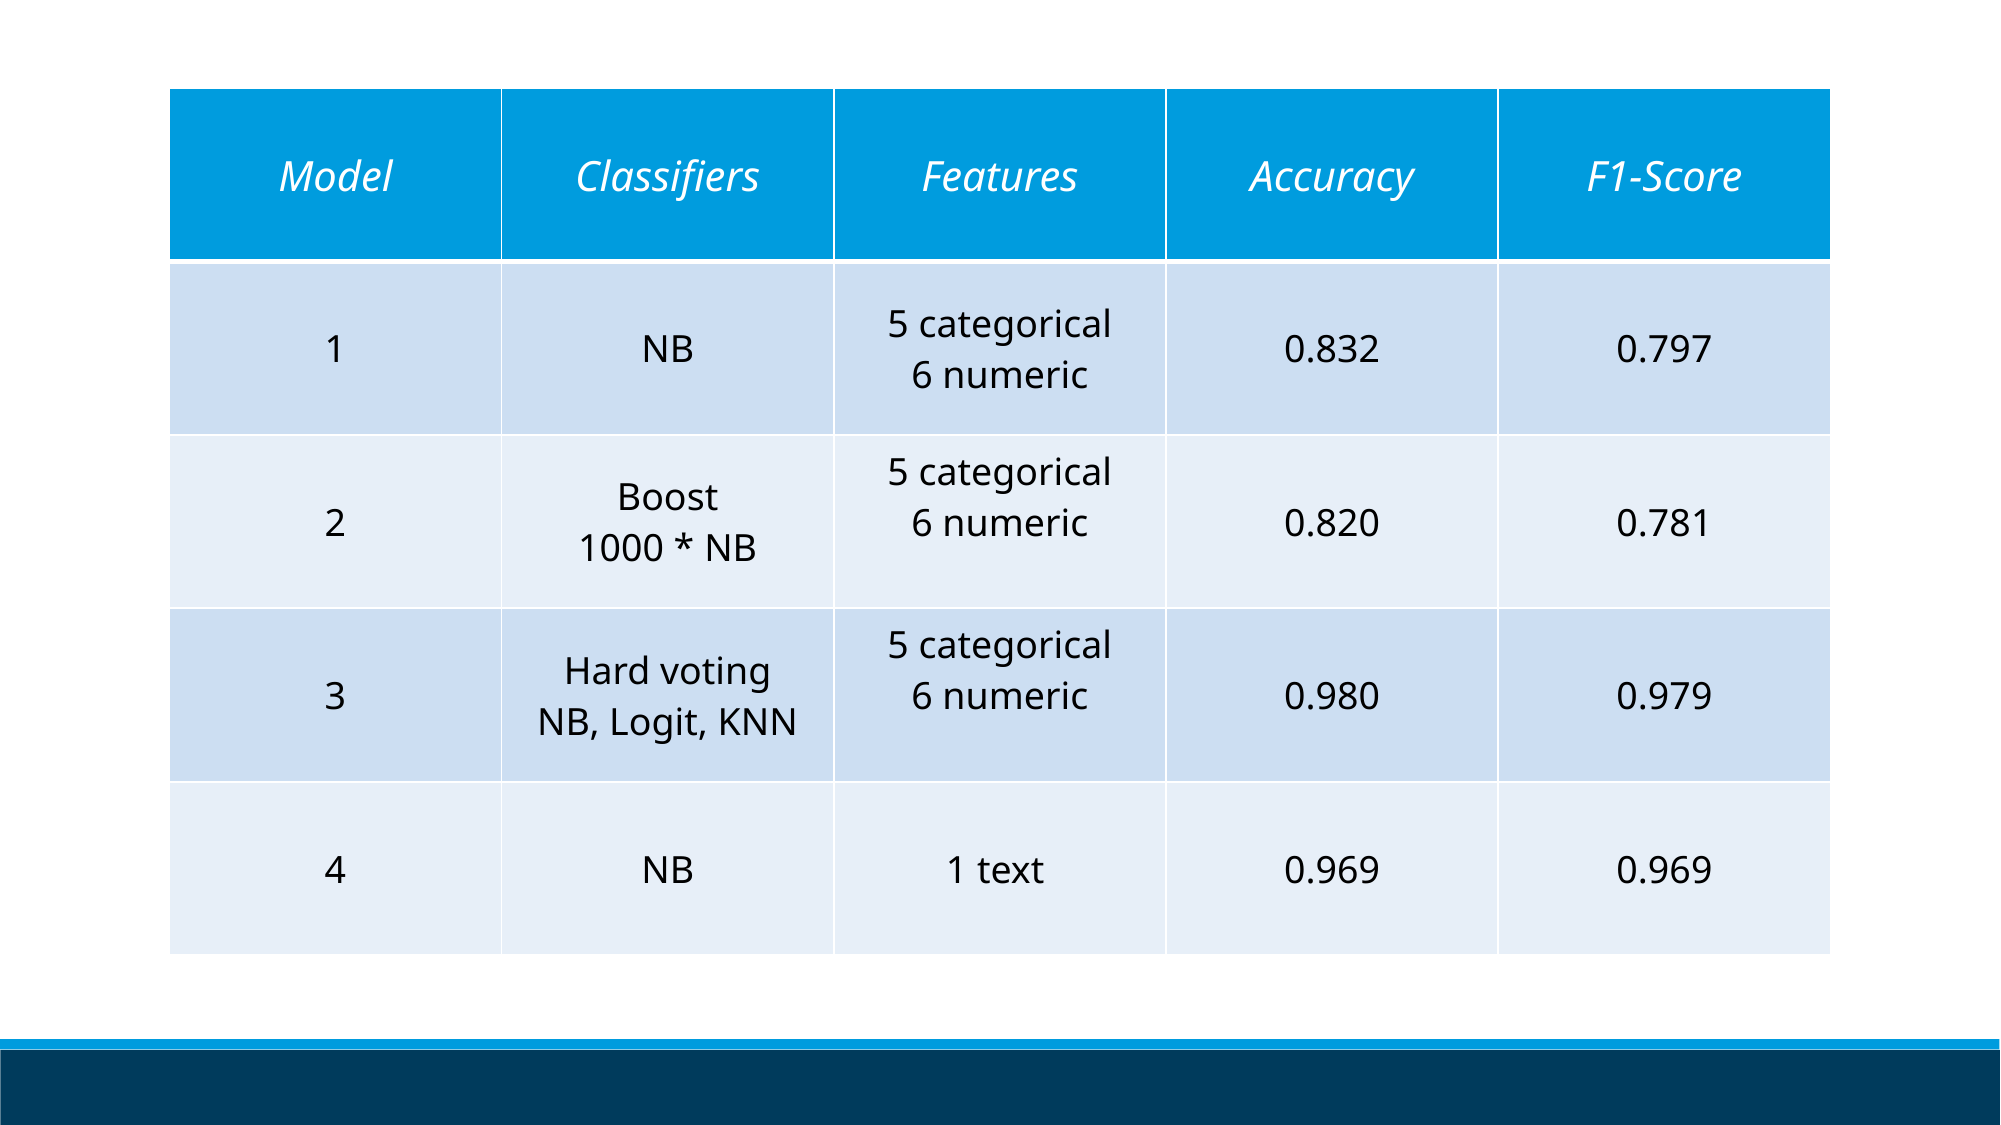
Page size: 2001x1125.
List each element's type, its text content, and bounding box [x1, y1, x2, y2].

table_header Features [835, 89, 1165, 259]
table_header Accuracy [1167, 89, 1497, 259]
table_cell 0.979 [1499, 609, 1830, 781]
table_cell 2 [170, 436, 501, 607]
table_cell 0.980 [1167, 609, 1497, 781]
table_header Model [170, 89, 501, 259]
table_cell 1 text [835, 783, 1165, 954]
table_cell 5 categorical 6 numeric [835, 264, 1165, 434]
table_header Classifiers [502, 89, 833, 259]
table_cell 0.820 [1167, 436, 1497, 607]
table_cell 3 [170, 609, 501, 781]
table_cell 0.969 [1499, 783, 1830, 954]
table_cell 0.832 [1167, 264, 1497, 434]
table_cell 4 [170, 783, 501, 954]
table_header F1-Score [1499, 89, 1830, 259]
table_cell Hard voting NB, Logit, KNN [502, 609, 833, 781]
table_cell 0.969 [1167, 783, 1497, 954]
table_cell 1 [170, 264, 501, 434]
table_cell NB [502, 783, 833, 954]
table_cell NB [502, 264, 833, 434]
table_cell 0.797 [1499, 264, 1830, 434]
table_cell 5 categorical 6 numeric [835, 609, 1165, 781]
table_cell Boost 1000 * NB [502, 436, 833, 607]
table_cell 5 categorical 6 numeric [835, 436, 1165, 607]
table_cell 0.781 [1499, 436, 1830, 607]
